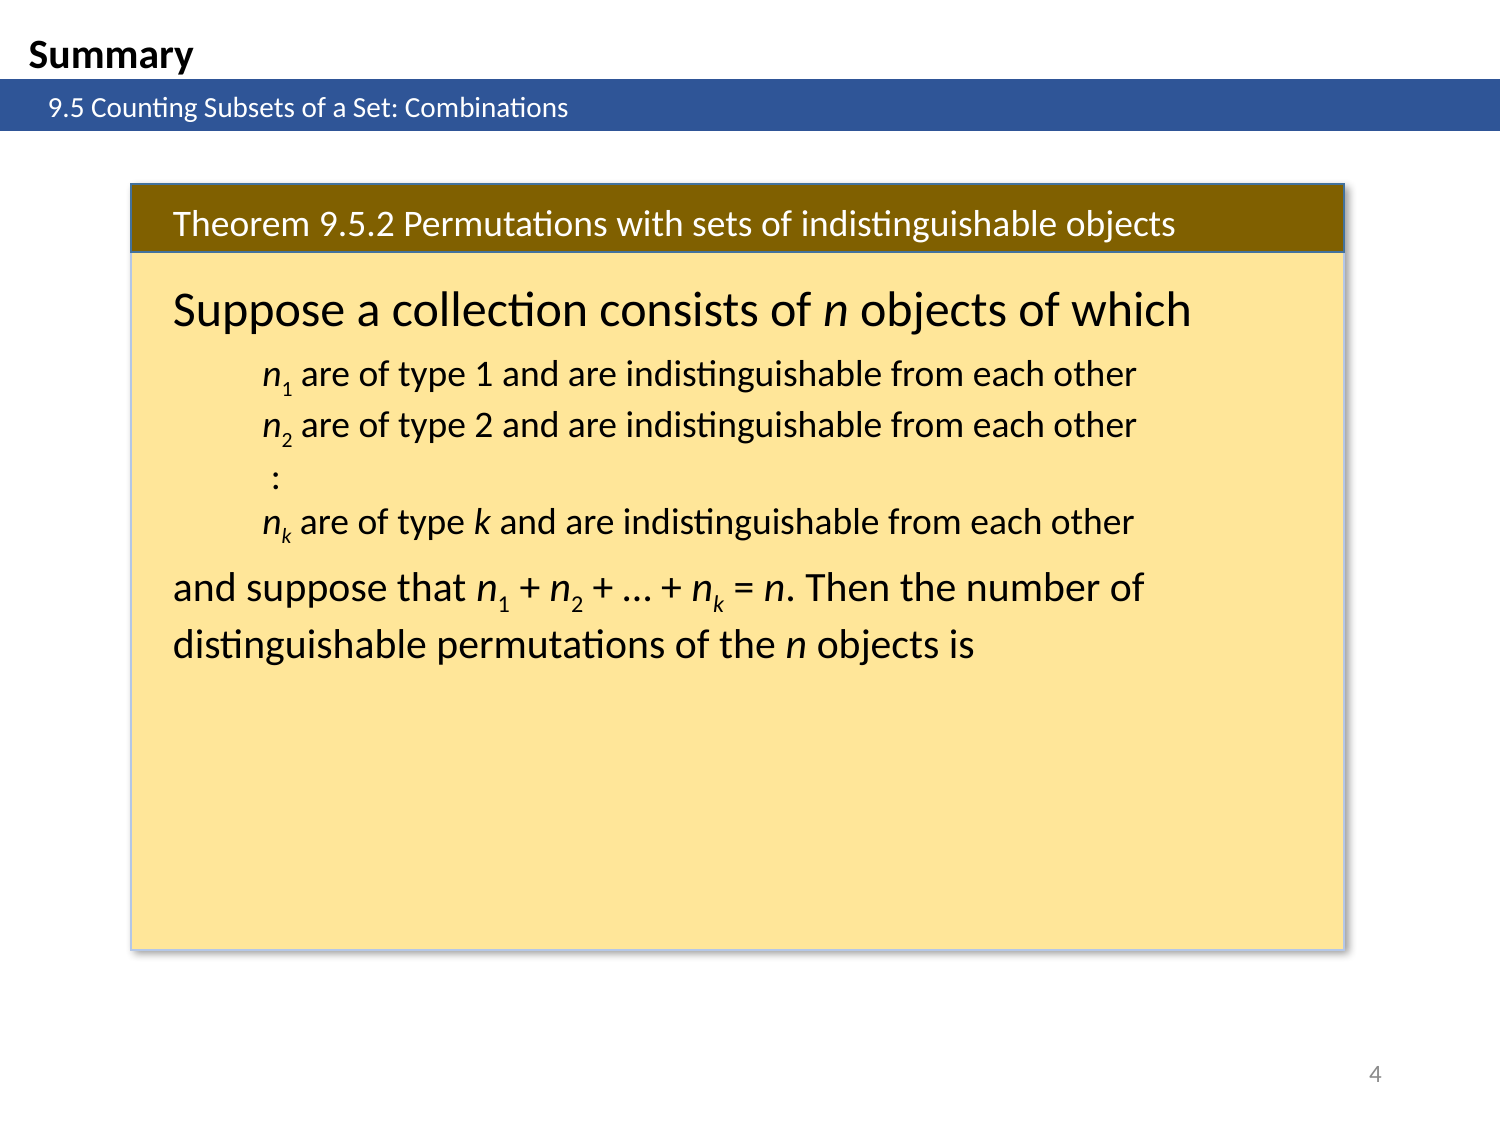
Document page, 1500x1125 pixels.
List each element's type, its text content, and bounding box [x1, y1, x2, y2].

slide_number 4 [1059, 1042, 1397, 1103]
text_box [130, 183, 1345, 951]
text_box 9.5 Counting Subsets of a Set: Combinations [0, 81, 1500, 131]
text_box Summary [13, 19, 418, 84]
